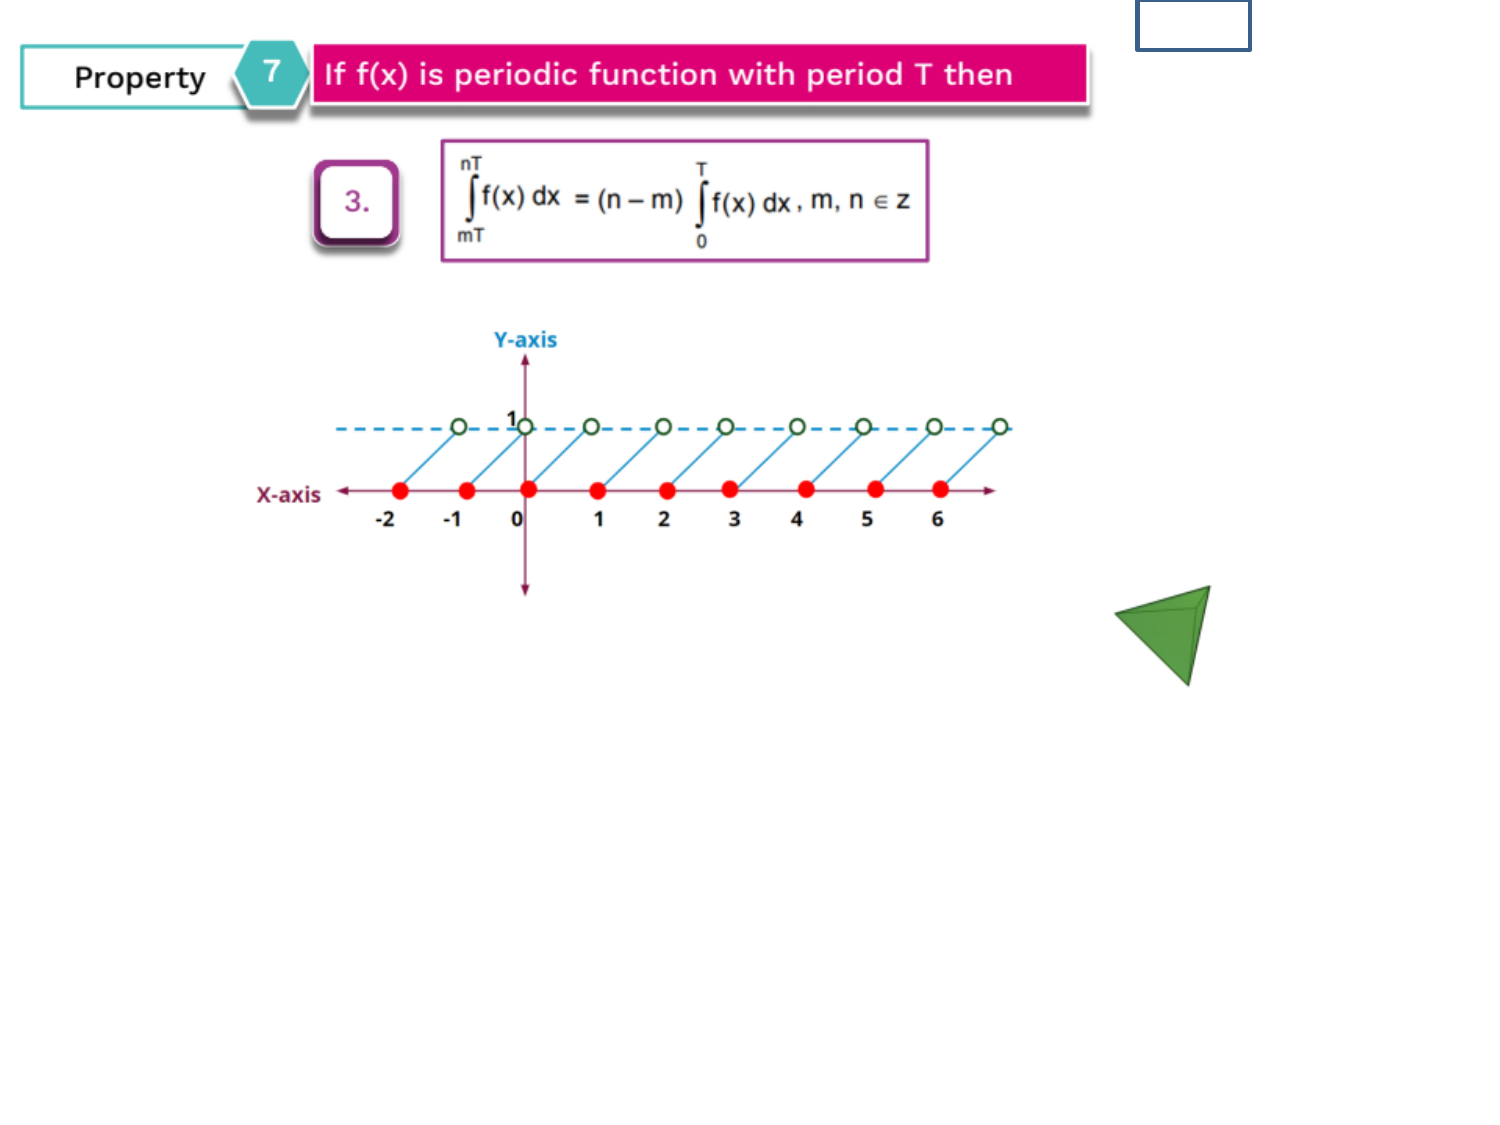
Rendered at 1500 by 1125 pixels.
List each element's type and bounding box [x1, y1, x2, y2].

text_box [1243, 0, 1252, 52]
picture [0, 0, 1243, 690]
